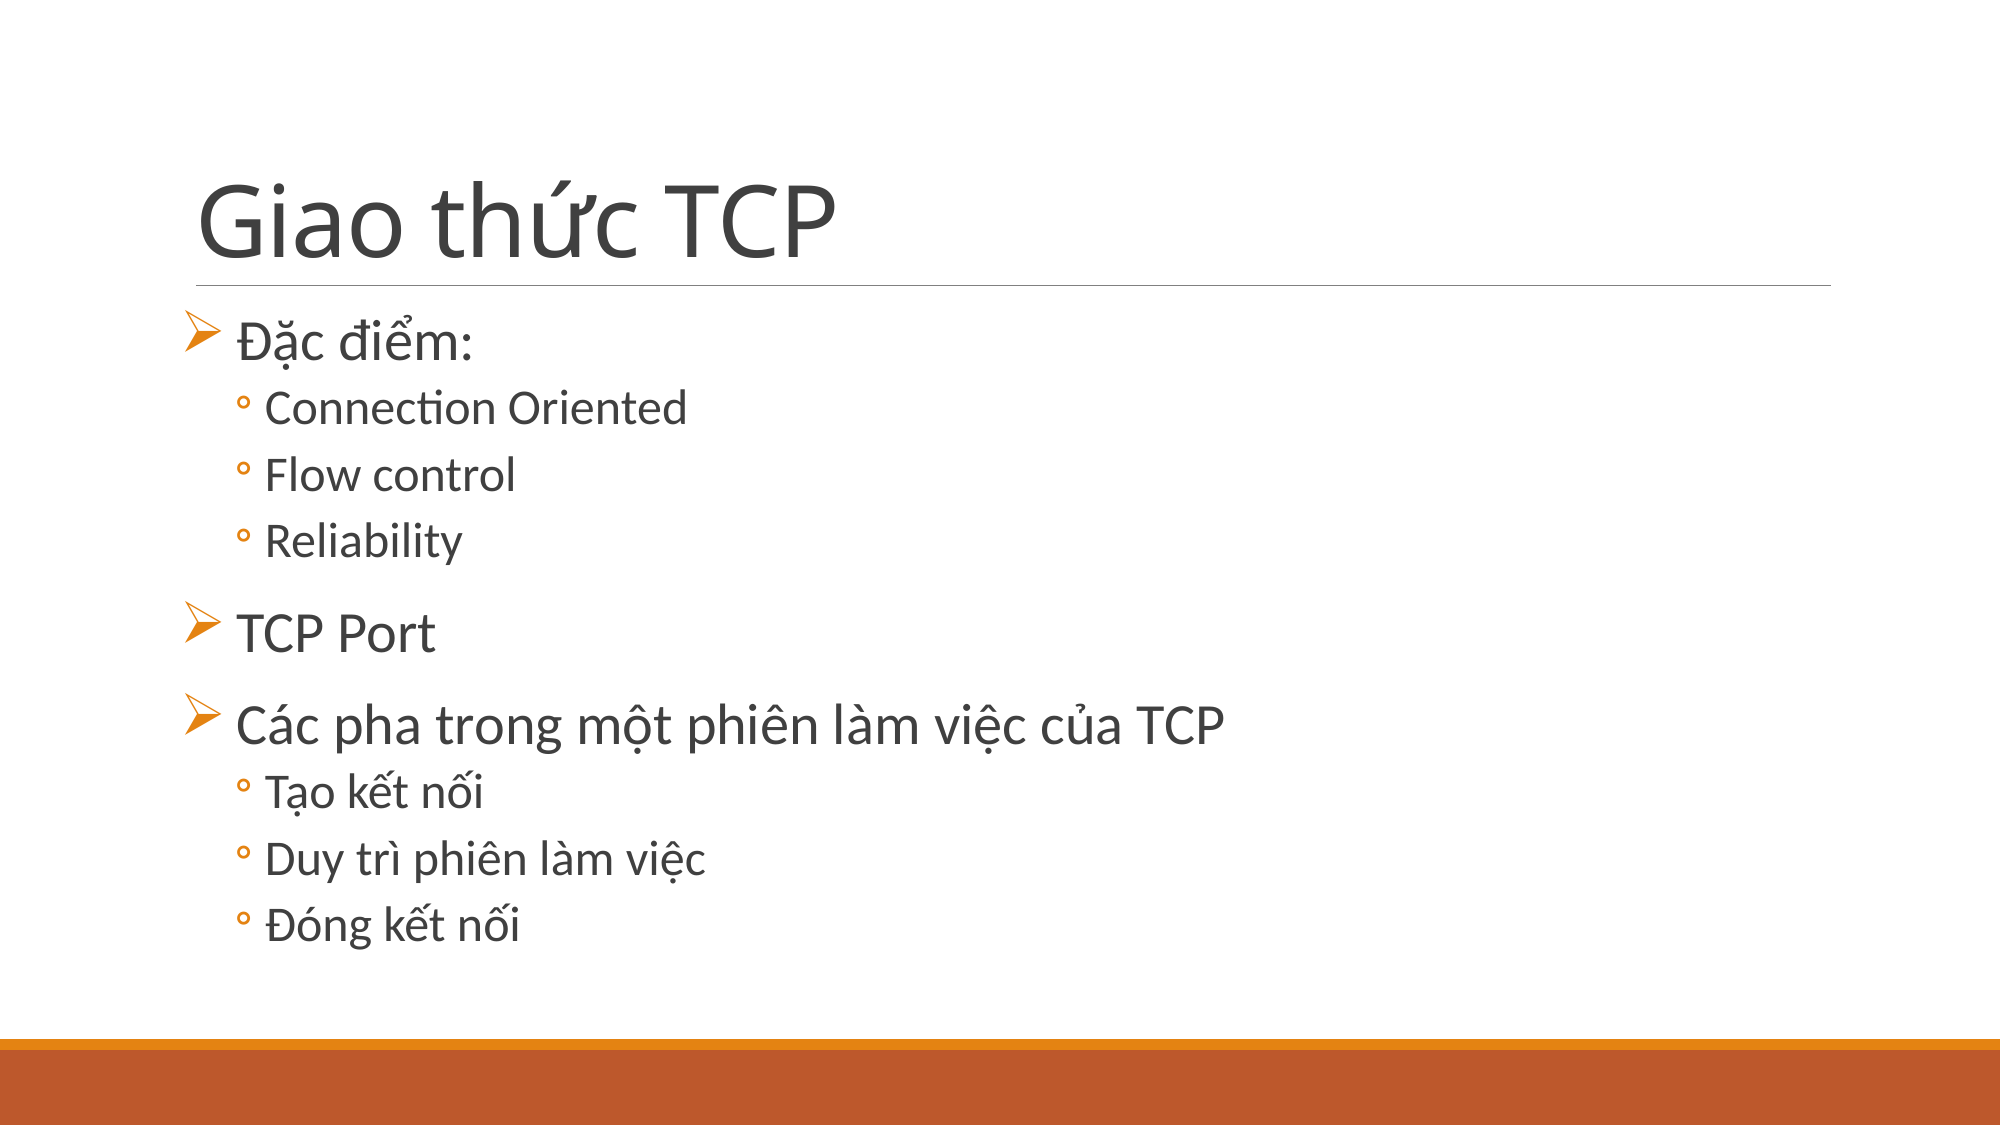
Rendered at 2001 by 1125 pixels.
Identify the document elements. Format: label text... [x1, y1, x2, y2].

title Giao thức TCP [180, 47, 1830, 285]
list Đặc điểm: Connection Oriented Flow control Reliability TCP Port Các pha trong một phiên làm việc của TCP Tạo kết nối Duy trì phiên làm việc Đóng kết nối [180, 302, 1830, 963]
